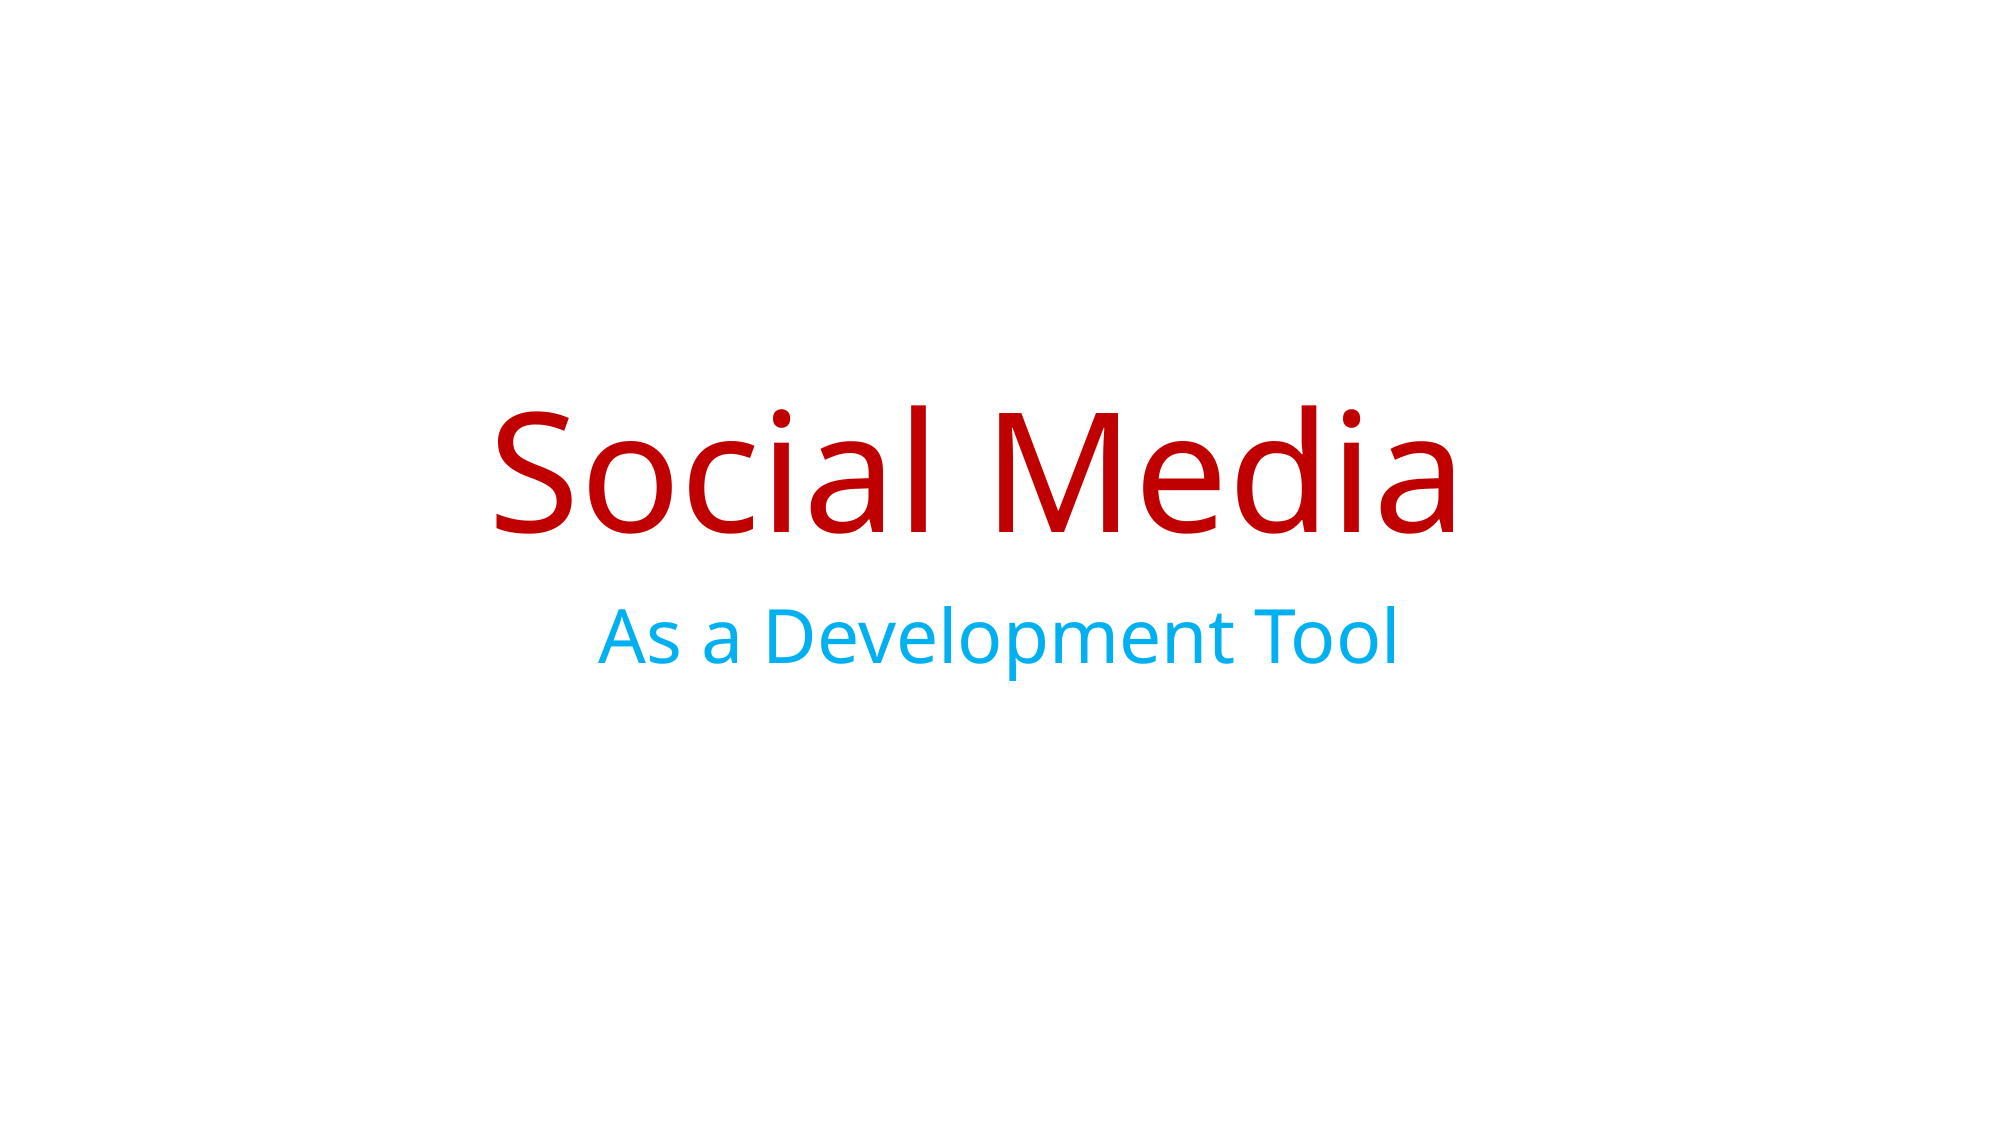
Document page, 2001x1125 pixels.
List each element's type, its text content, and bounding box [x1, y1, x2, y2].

title Social Media [249, 184, 1750, 576]
subtitle As a Development Tool [249, 590, 1750, 863]
